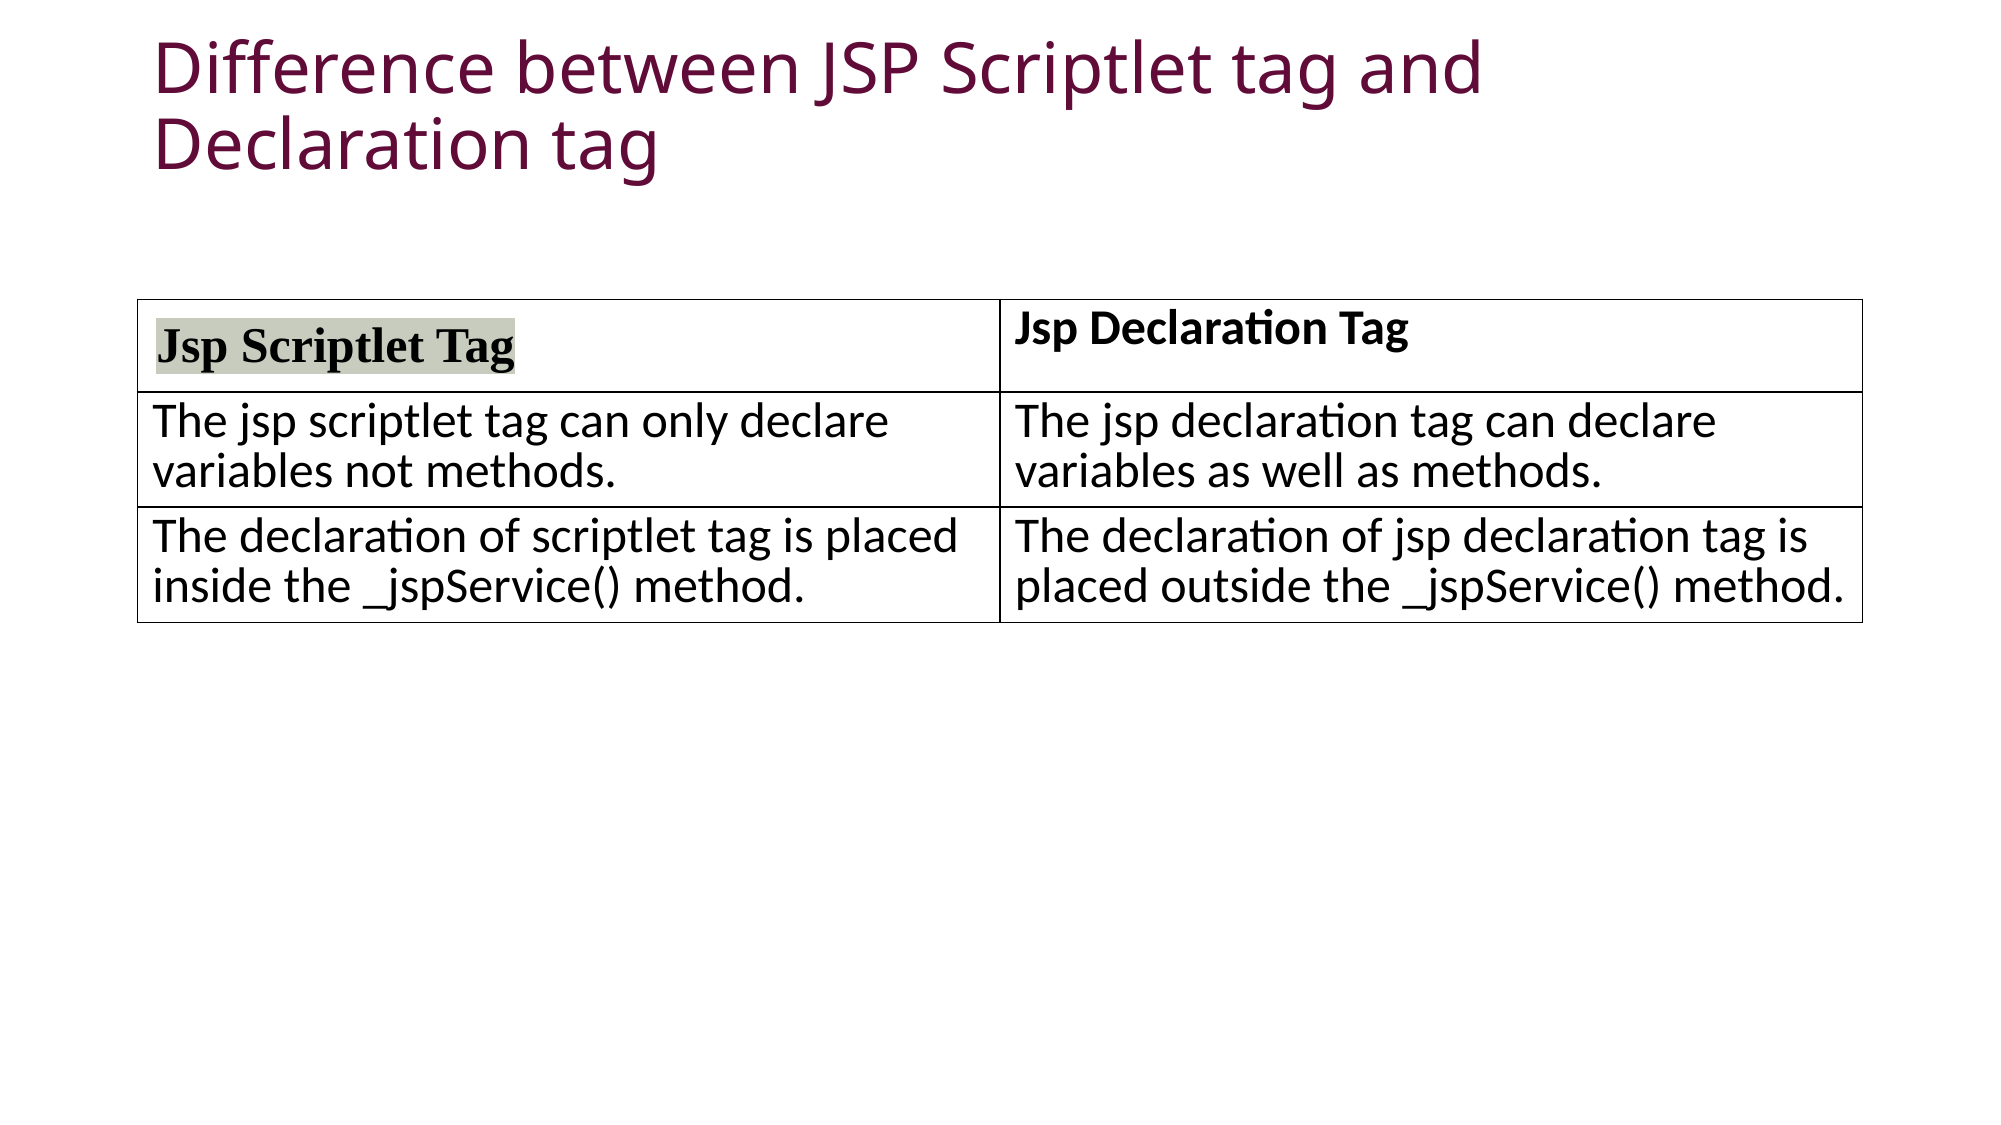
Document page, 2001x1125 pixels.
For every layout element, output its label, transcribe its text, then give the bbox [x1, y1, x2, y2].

table_cell The jsp scriptlet tag can only declare variables not methods. [138, 393, 999, 506]
table_header Jsp Declaration Tag [1001, 300, 1862, 391]
table_cell The declaration of scriptlet tag is placed inside the _jspService() method. [138, 508, 999, 622]
table_header Jsp Scriptlet Tag [138, 300, 999, 391]
title Difference between JSP Scriptlet tag and Declaration tag [137, 24, 1863, 278]
table_cell The declaration of jsp declaration tag is placed outside the _jspService() method. [1001, 508, 1862, 622]
table_cell The jsp declaration tag can declare variables as well as methods. [1001, 393, 1862, 506]
